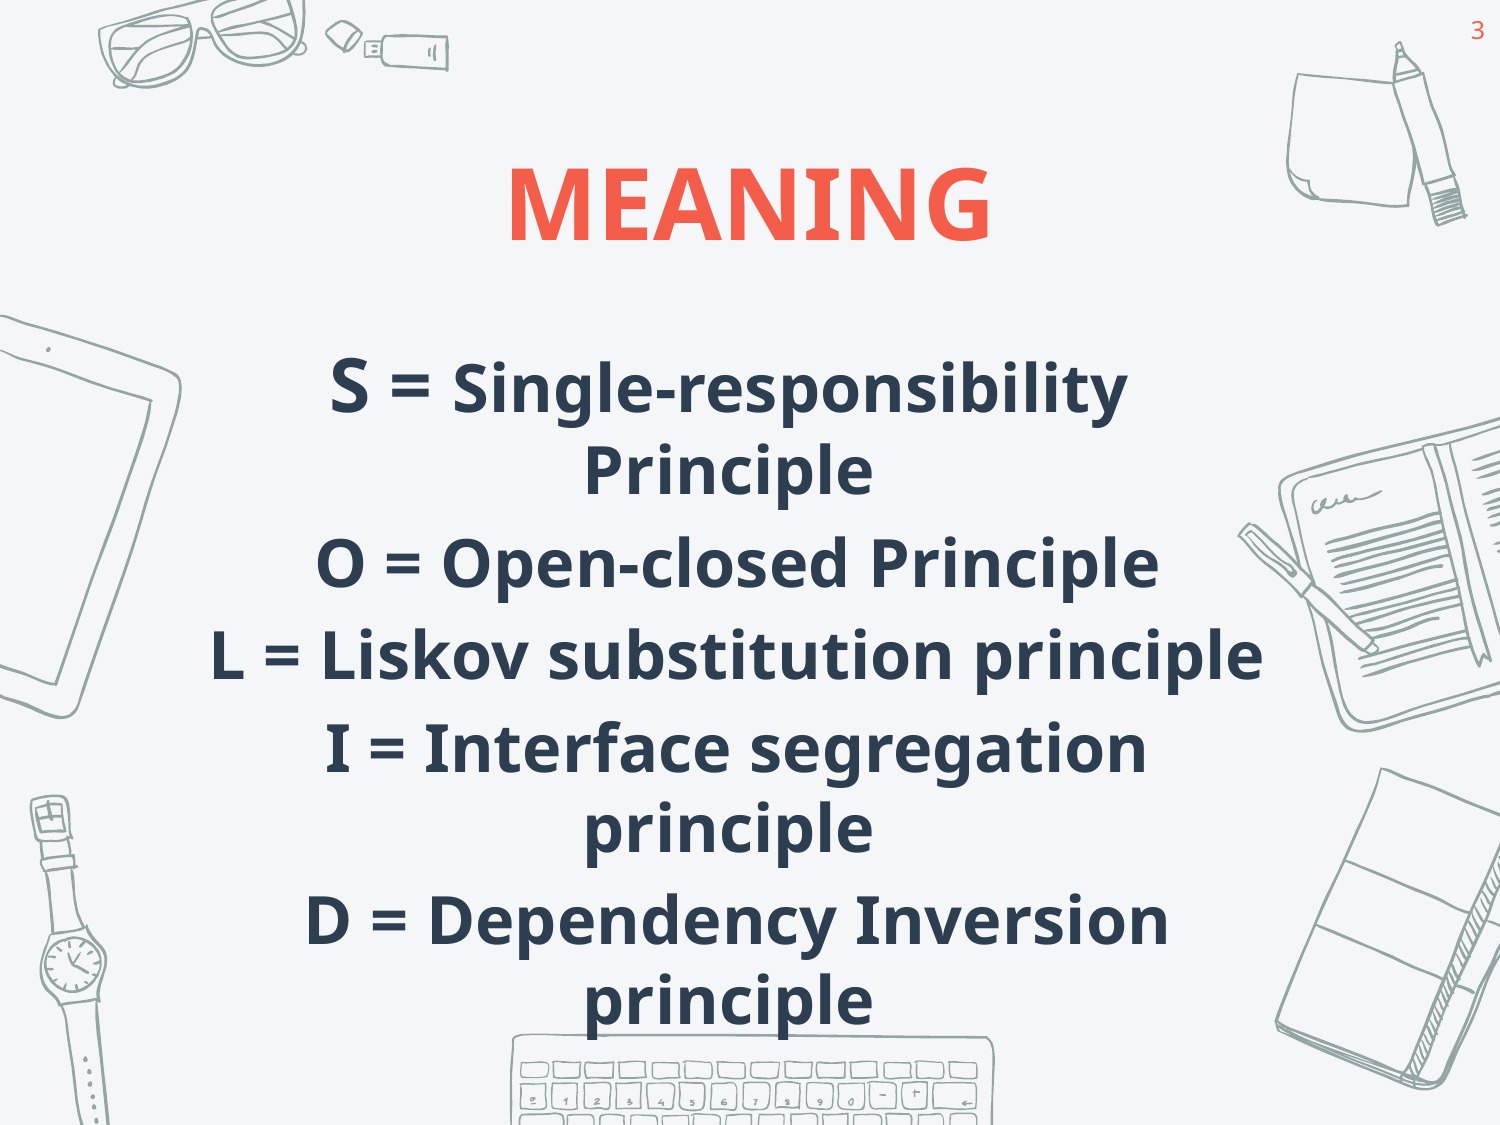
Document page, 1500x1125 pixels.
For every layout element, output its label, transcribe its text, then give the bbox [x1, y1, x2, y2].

slide_number 3 [1435, 0, 1500, 71]
subtitle S = Single-responsibility Principle O = Open-closed Principle L = Liskov substitution principle I = Interface segregation principle D = Dependency Inversion principle [168, 322, 1291, 956]
title MEANING [281, 94, 1219, 276]
